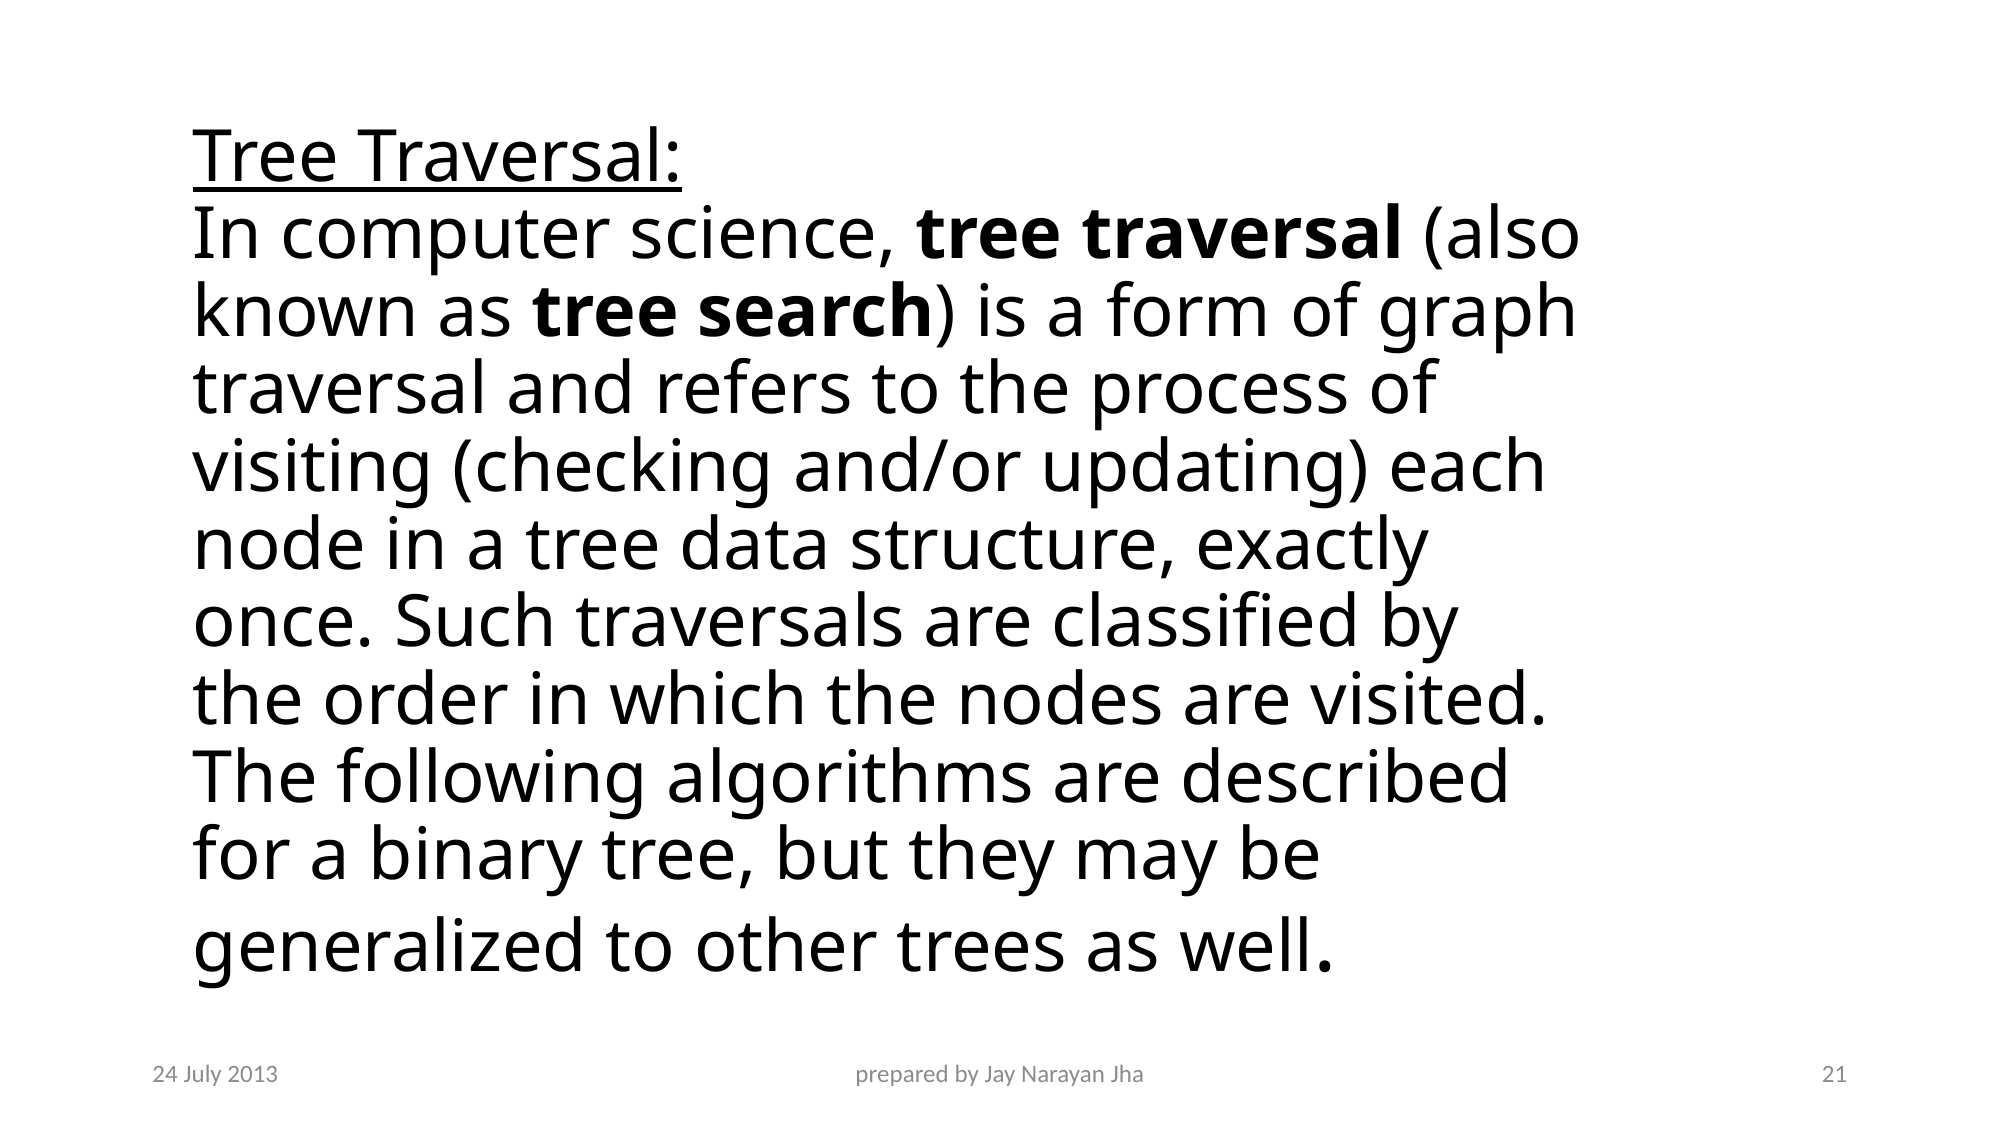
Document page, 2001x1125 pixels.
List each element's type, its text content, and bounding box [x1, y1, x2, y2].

title Tree Traversal: In computer science, tree traversal (also known as tree search) is a form of graph traversal and refers to the process of visiting (checking and/or updating) each node in a tree data structure, exactly once. Such traversals are classified by the order in which the nodes are visited. The following algorithms are described for a binary tree, but they may be generalized to other trees as well. [177, 73, 1603, 1036]
footer prepared by Jay Narayan Jha [662, 1042, 1338, 1103]
slide_number 21 [1412, 1042, 1863, 1103]
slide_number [137, 1042, 588, 1103]
